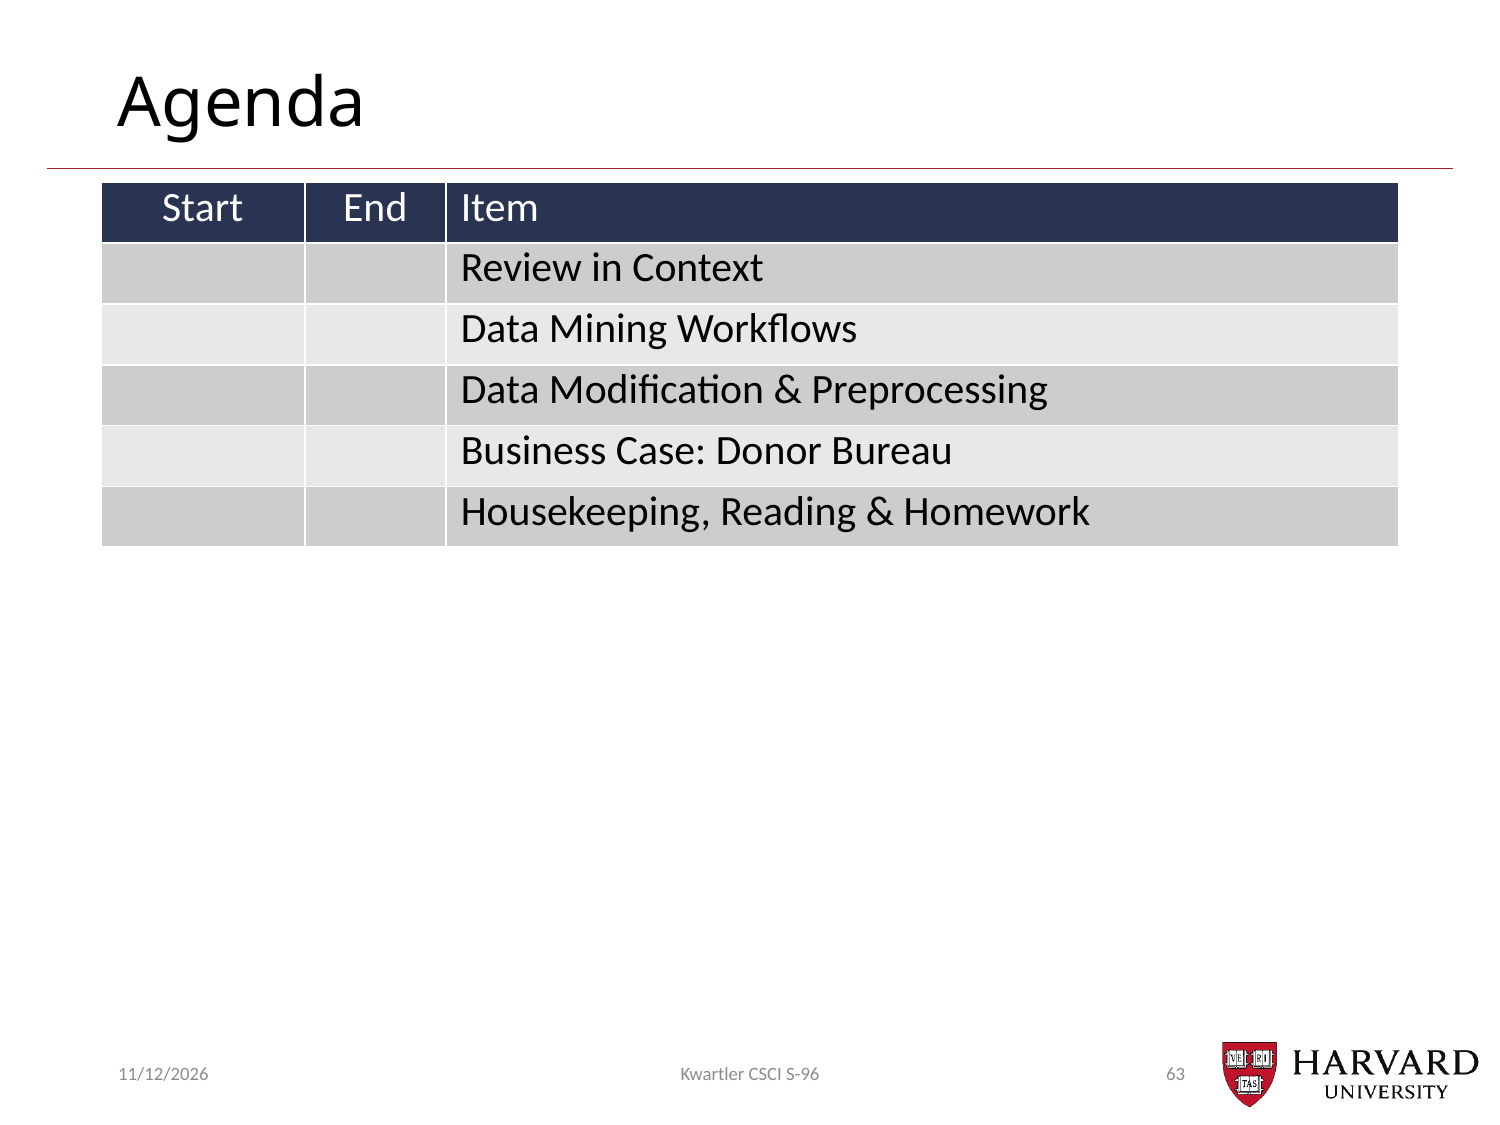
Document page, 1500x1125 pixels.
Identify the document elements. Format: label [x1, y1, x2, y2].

table_cell [447, 305, 1398, 364]
table_cell [306, 487, 445, 546]
table_cell [447, 487, 1398, 546]
table_cell [102, 244, 304, 303]
title [103, 59, 1397, 157]
table_cell [102, 487, 304, 546]
table_header [102, 183, 304, 242]
table_cell [102, 305, 304, 364]
table_cell [447, 426, 1398, 486]
table_cell [102, 366, 304, 425]
table_cell [306, 244, 445, 303]
table_cell [102, 426, 304, 486]
table_cell [306, 366, 445, 425]
slide_number [1059, 1042, 1200, 1103]
table_header [447, 183, 1398, 242]
slide_number [103, 1042, 441, 1103]
table_header [306, 183, 445, 242]
table_cell [447, 366, 1398, 425]
table_cell [306, 426, 445, 486]
table_cell [306, 305, 445, 364]
picture [1200, 1024, 1500, 1125]
table_cell [447, 244, 1398, 303]
footer [496, 1042, 1004, 1103]
